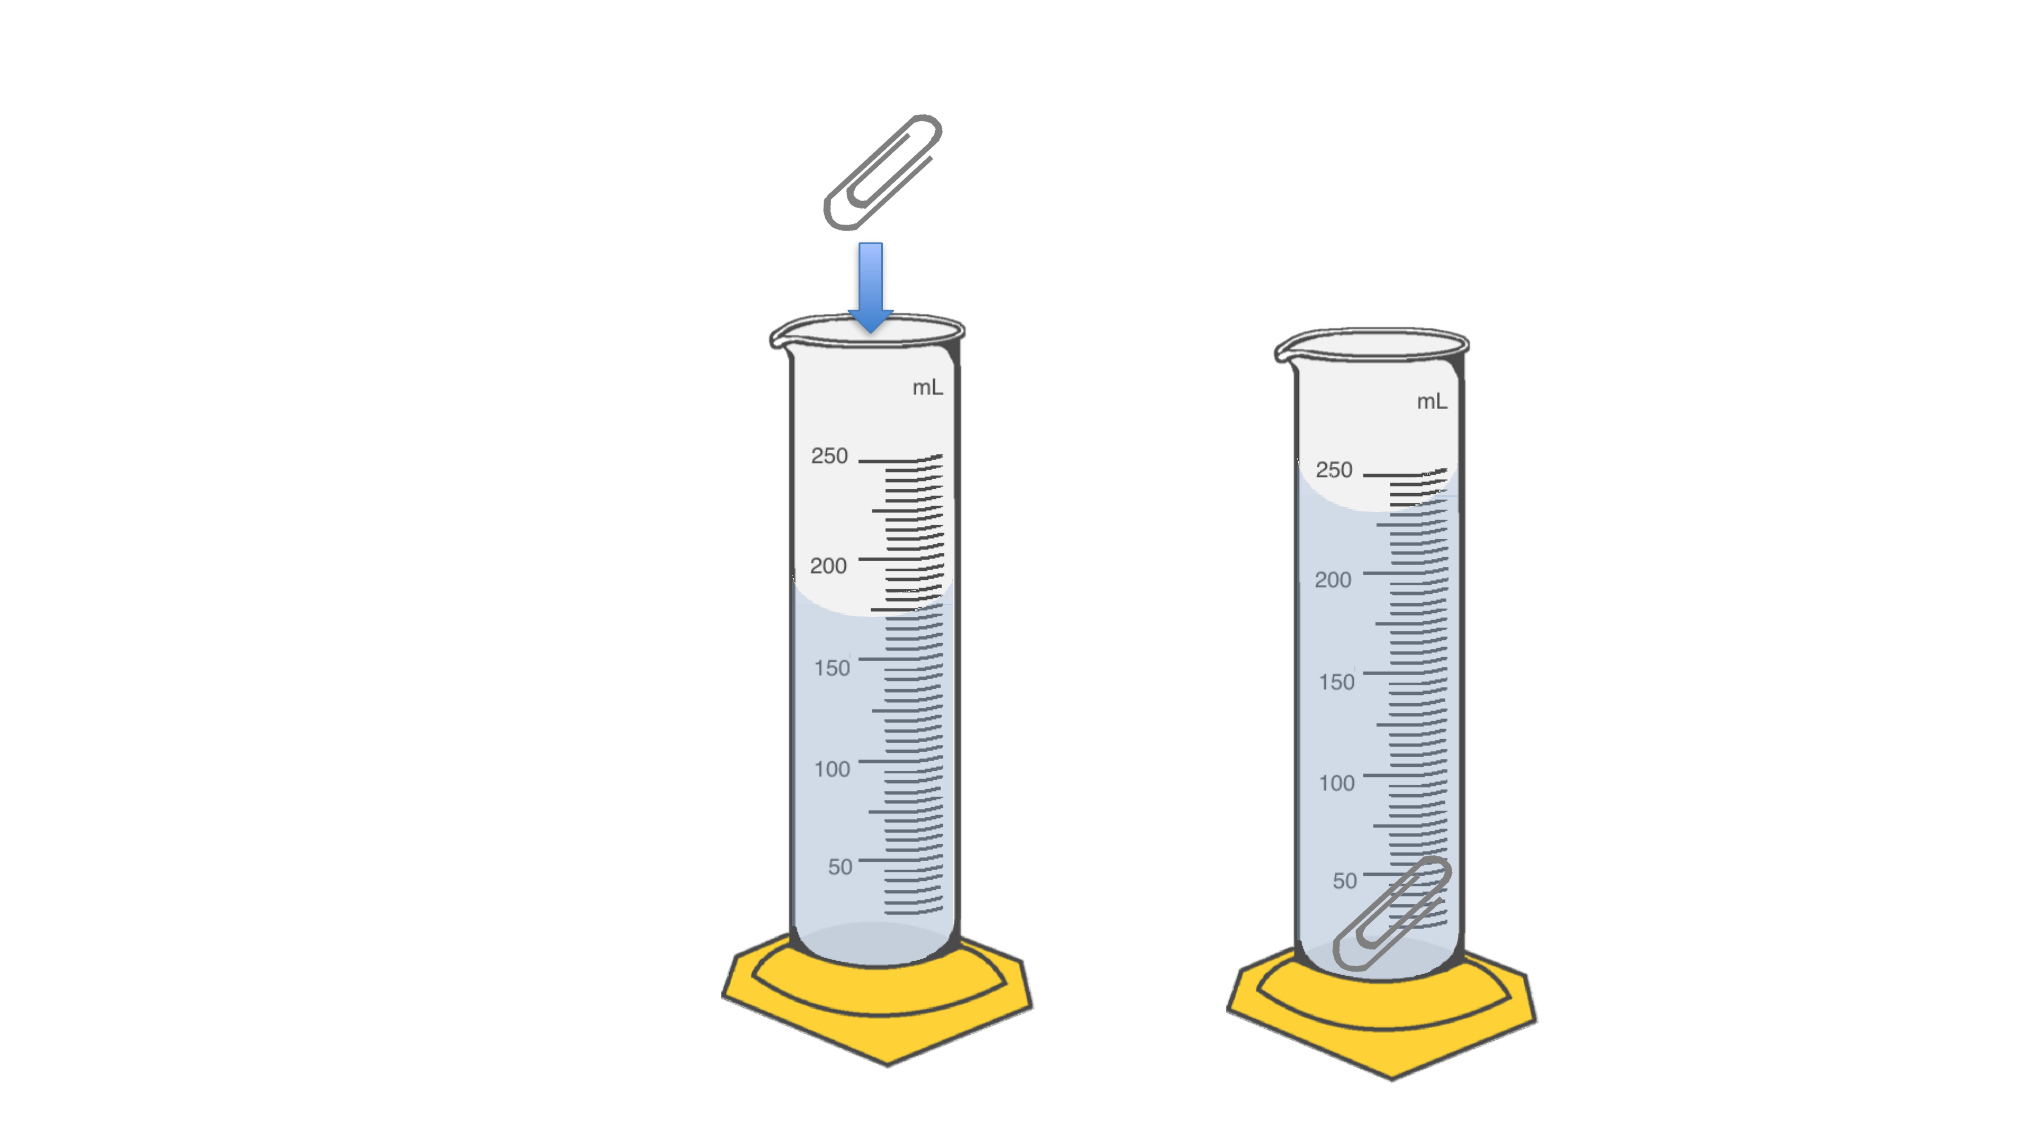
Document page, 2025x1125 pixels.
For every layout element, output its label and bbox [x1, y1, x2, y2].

picture [879, 95, 969, 140]
text_box [720, 140, 1562, 1087]
